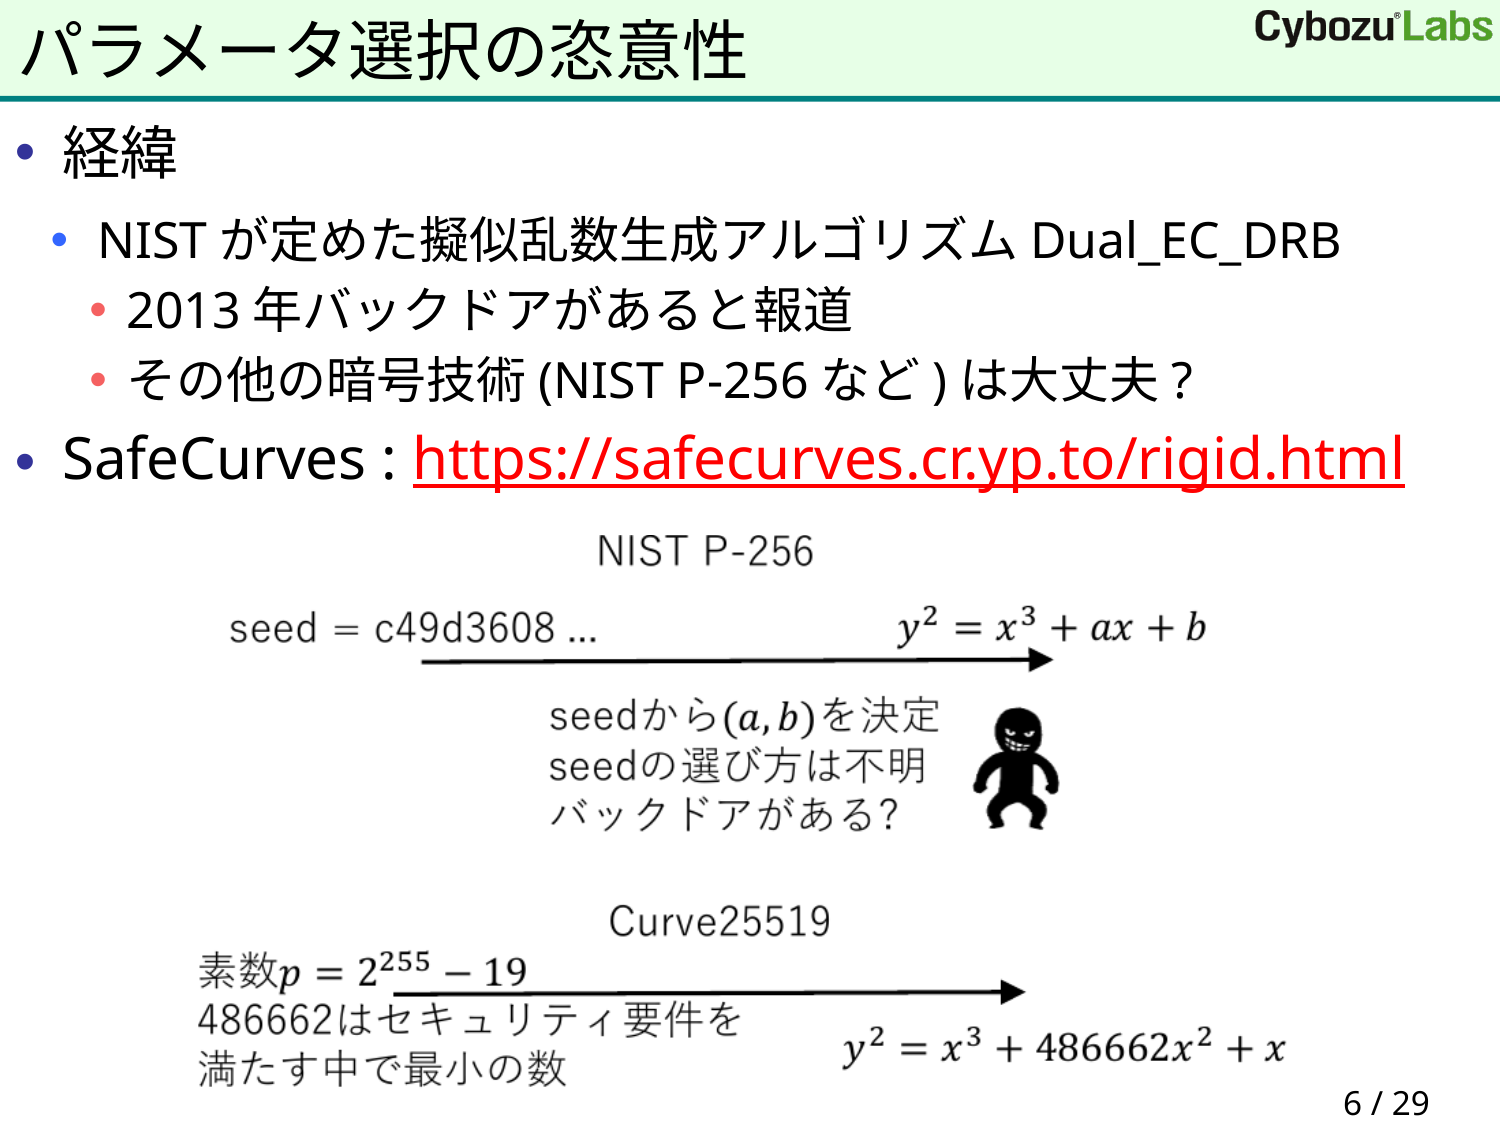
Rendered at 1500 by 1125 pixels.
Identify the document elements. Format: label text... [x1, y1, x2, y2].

list 経緯 NISTが定めた擬似乱数生成アルゴリズムDual_EC_DRB 2013年バックドアがあると報道 その他の暗号技術(NIST P-256など)は大丈夫? SafeCurves : https://safecurves.cr.yp.to/rigid.html [0, 108, 1500, 1072]
picture [197, 535, 1289, 1091]
title パラメータ選択の恣意性 [2, 1, 1500, 90]
slide_number 6 / 29 [1293, 1074, 1495, 1125]
